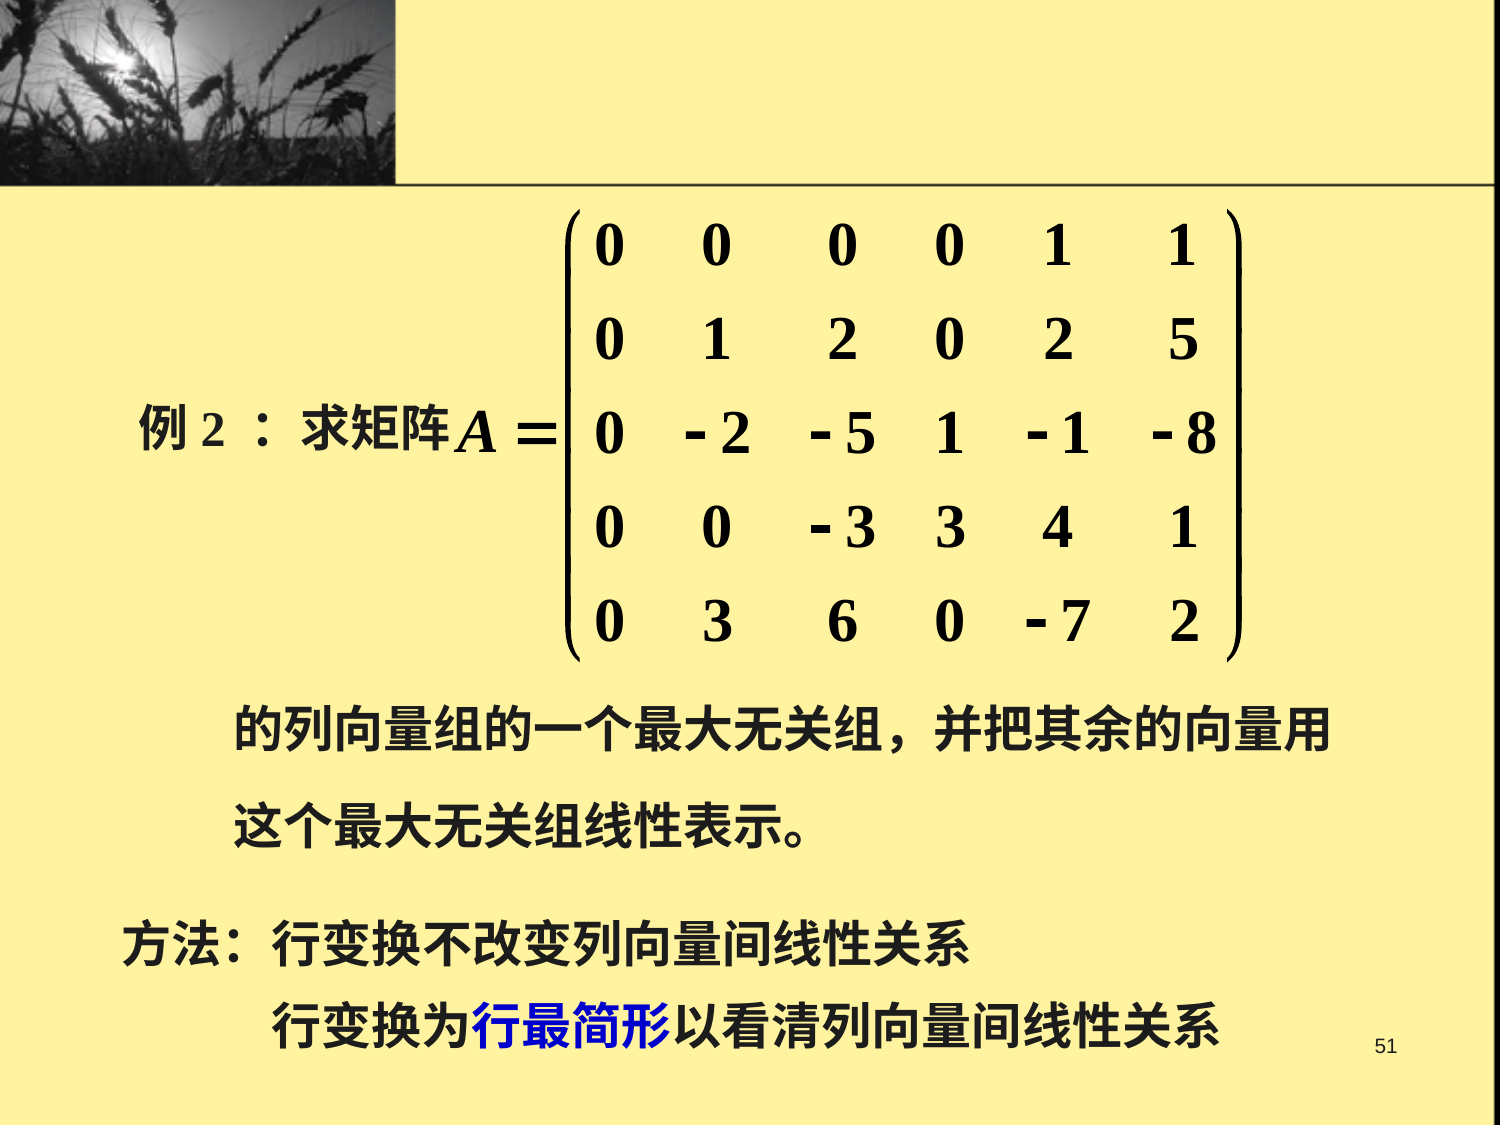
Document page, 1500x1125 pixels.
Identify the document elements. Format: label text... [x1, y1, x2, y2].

text_box 行变换为行最简形以看清列向量间线性关系 [257, 987, 1237, 1063]
slide_number 51 [1199, 1024, 1413, 1101]
picture [0, 0, 1500, 1125]
text_box 方法：行变换不改变列向量间线性关系 [107, 905, 987, 980]
text_box 这个最大无关组线性表示。 [218, 786, 1353, 862]
text_box 例2 ：求矩阵 [123, 389, 437, 464]
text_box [442, 196, 1258, 672]
text_box 的列向量组的一个最大无关组，并把其余的向量用 [218, 689, 1400, 765]
